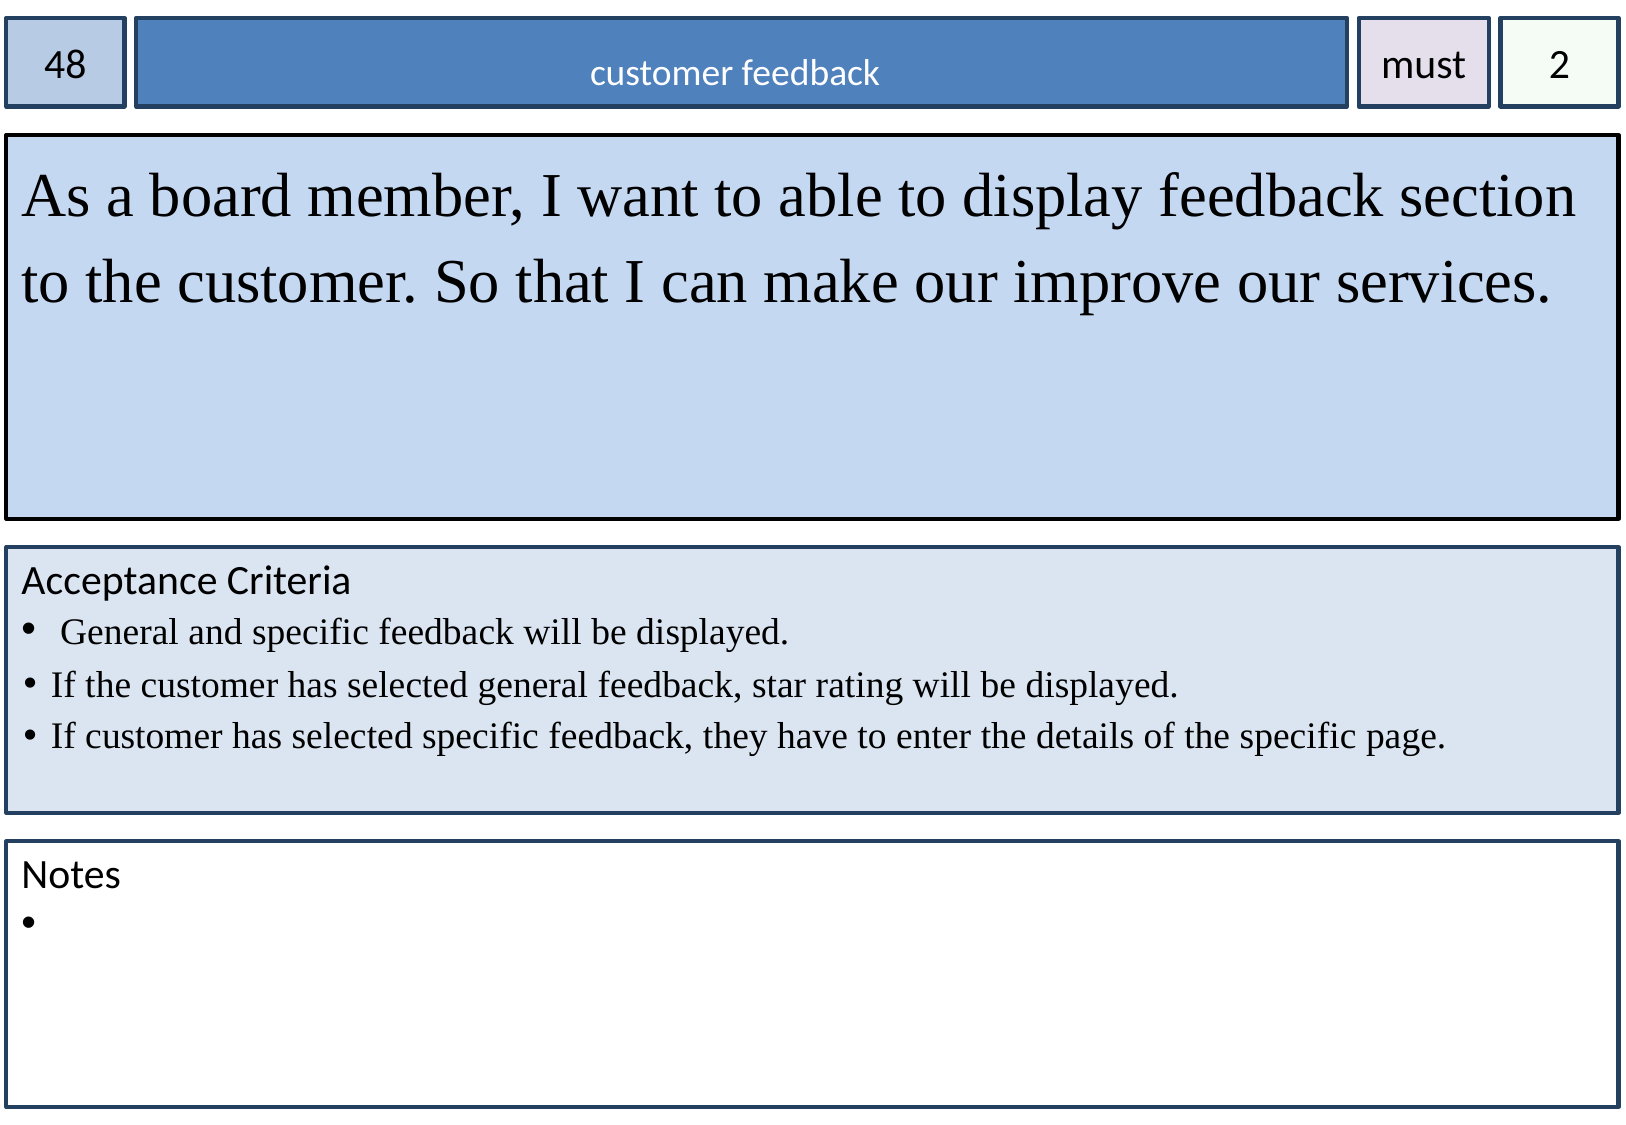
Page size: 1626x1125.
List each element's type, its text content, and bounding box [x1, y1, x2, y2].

text_box As a board member, I want to able to display feedback section to the customer. So that I can make our improve our services. [6, 134, 1619, 519]
text_box 2 [1500, 17, 1619, 107]
text_box Notes [6, 841, 1619, 1107]
text_box 48 [6, 17, 125, 107]
text_box must [1358, 17, 1489, 107]
text_box customer feedback [136, 17, 1347, 107]
text_box Acceptance Criteria General and specific feedback will be displayed. If the customer has selected general feedback, star rating will be displayed. If customer has selected specific feedback, they have to enter the details of the specific page. [6, 547, 1619, 813]
